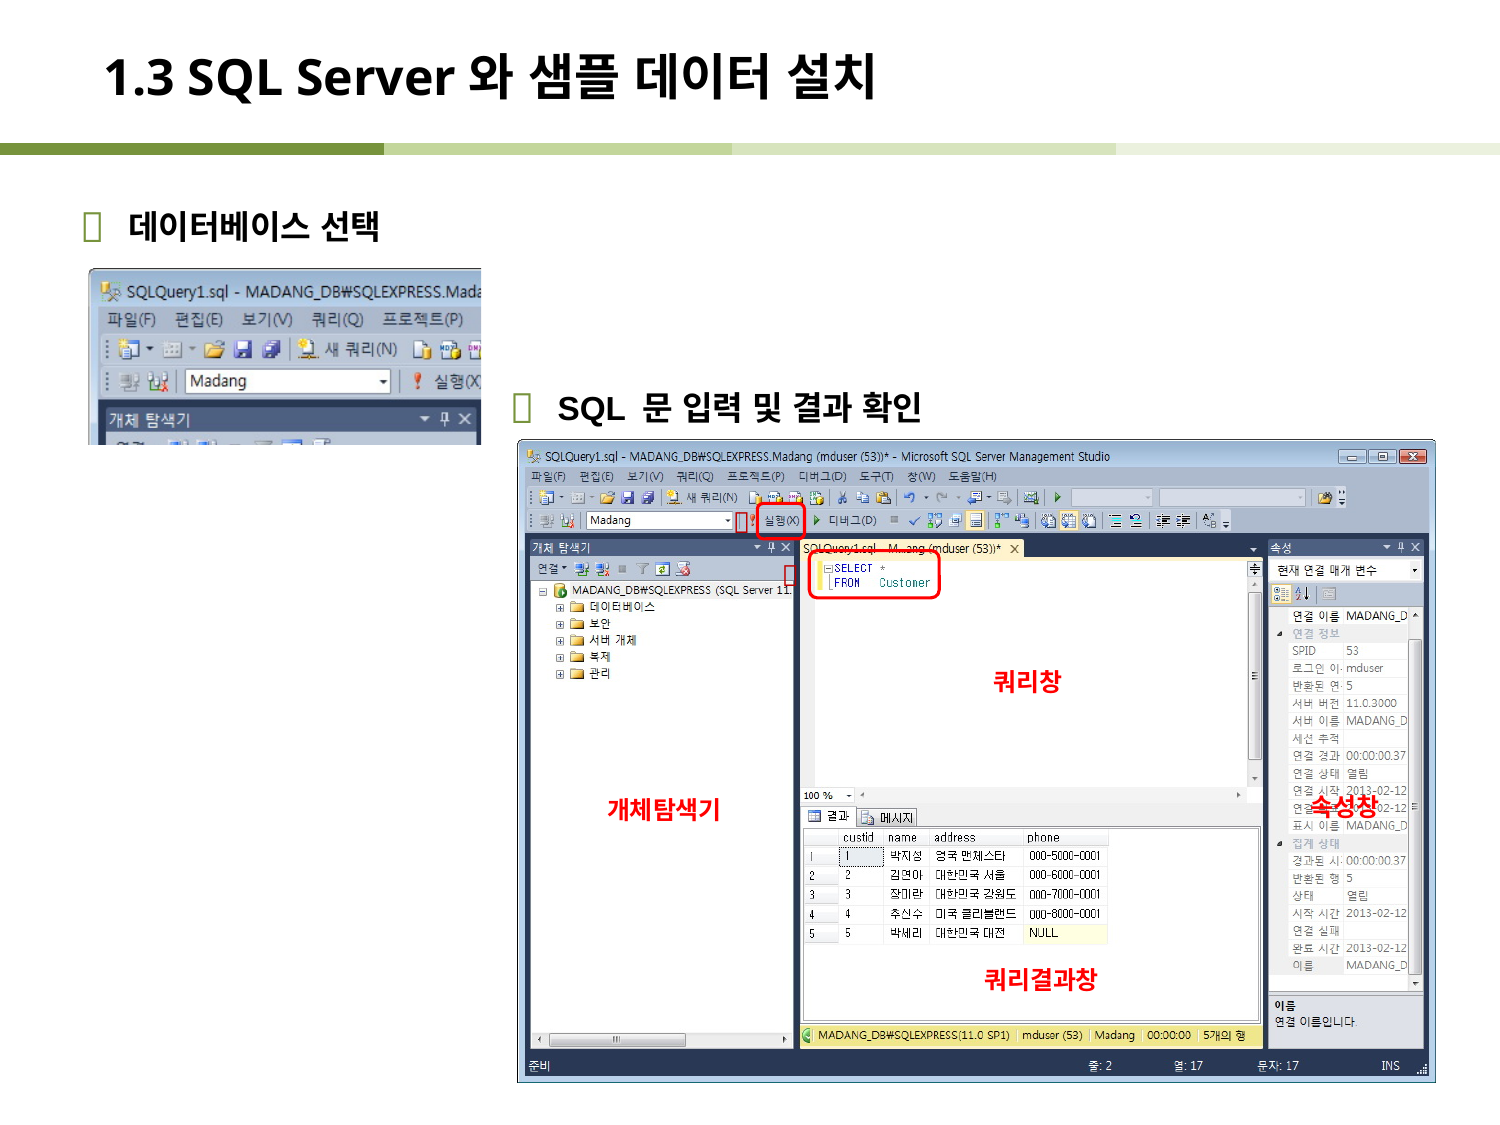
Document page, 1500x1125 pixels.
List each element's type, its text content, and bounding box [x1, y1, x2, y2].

text_box  [494, 383, 542, 431]
text_box SQL 문 입력 및 결과 확인 [542, 373, 1039, 438]
title 1.3 SQL Server와 샘플 데이터 설치 [88, 30, 1330, 121]
picture [517, 439, 1436, 1083]
picture [88, 267, 482, 445]
text_box 데이터베이스 선택 [113, 192, 610, 260]
text_box  [64, 202, 113, 250]
